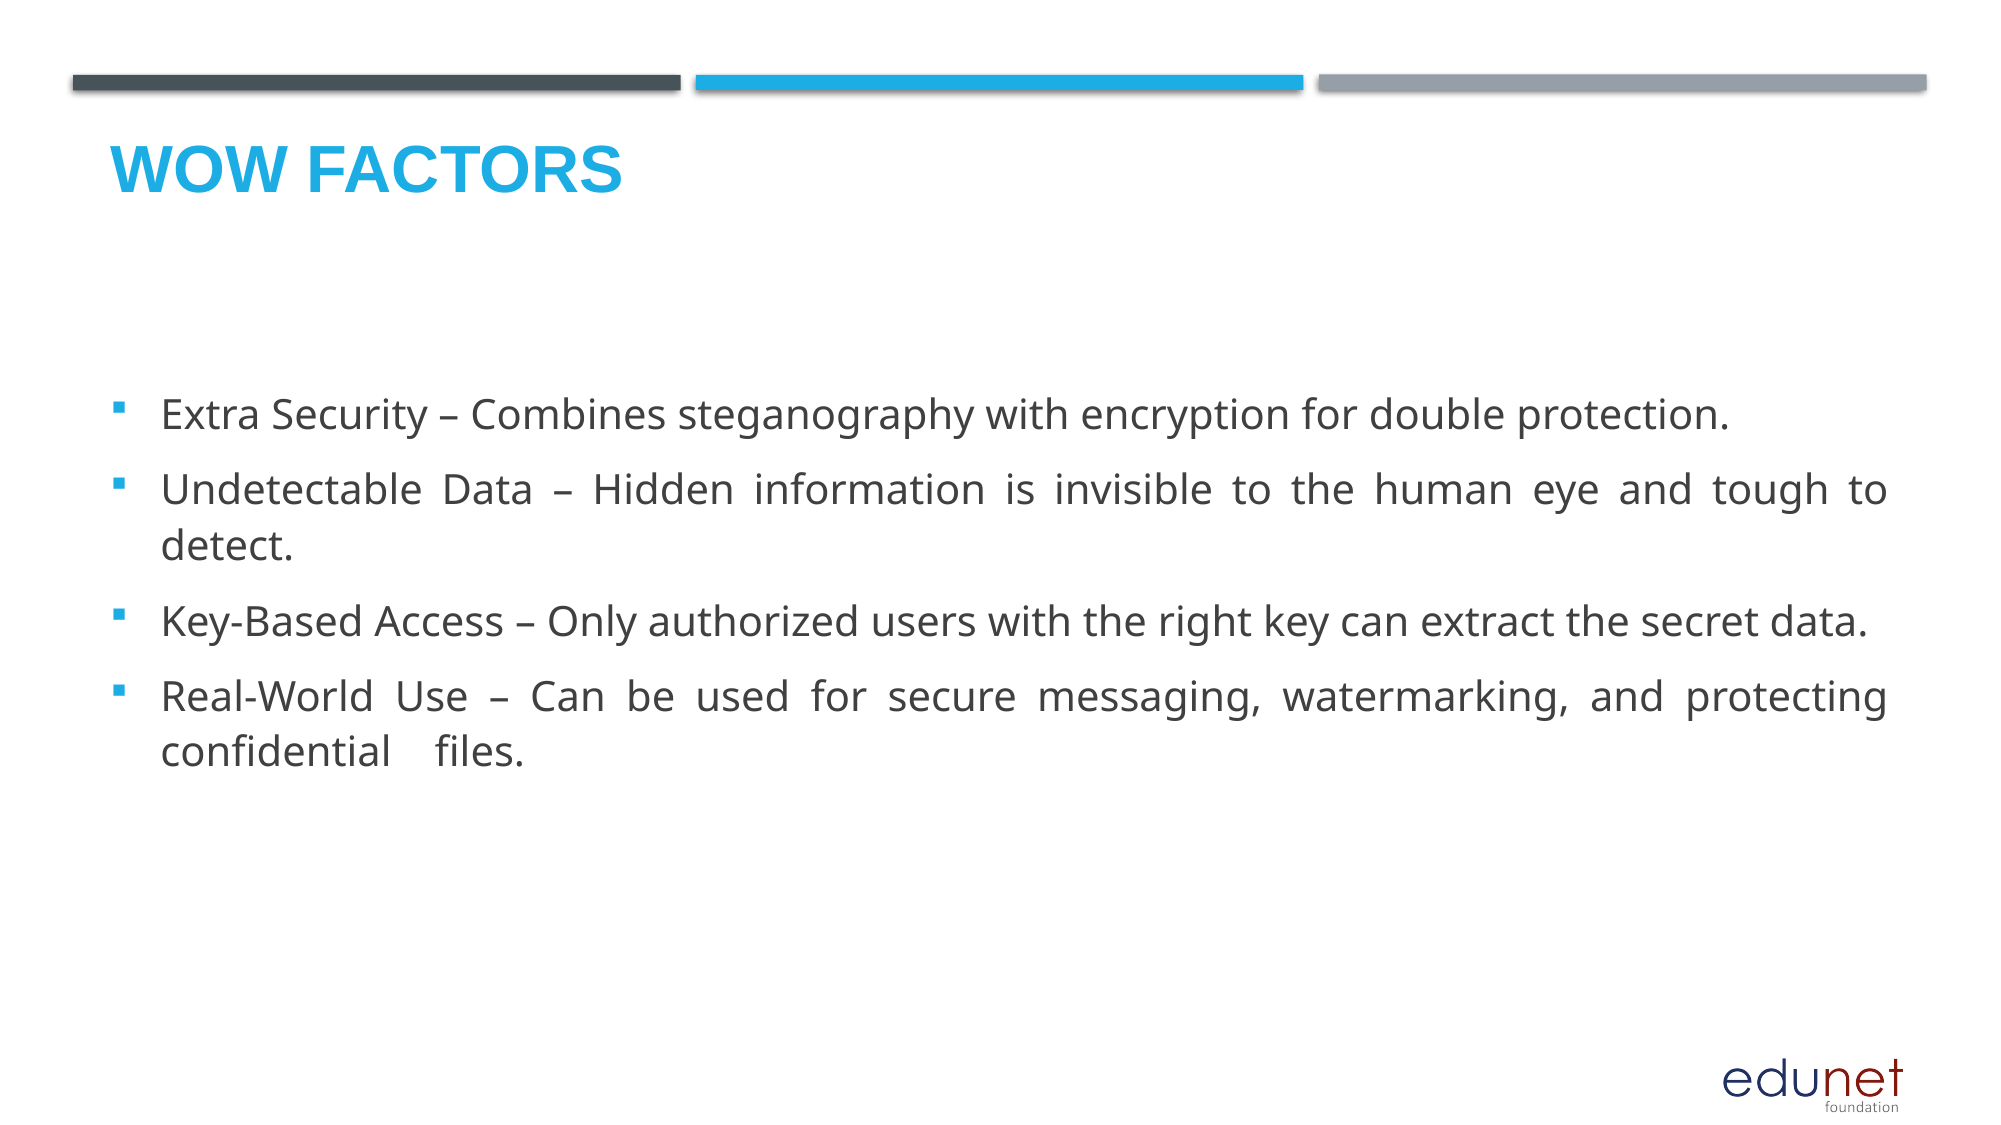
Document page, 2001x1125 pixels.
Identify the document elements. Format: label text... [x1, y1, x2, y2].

title Wow factors [95, 126, 1905, 195]
picture [1719, 1056, 1905, 1116]
list Extra Security – Combines steganography with encryption for double protection. Undetectable Data – Hidden information is invisible to the human eye and tough to detect. Key-Based Access – Only authorized users with the right key can extract the secret data. Real-World Use – Can be used for secure messaging, watermarking, and protecting confidential files. [95, 195, 1905, 963]
